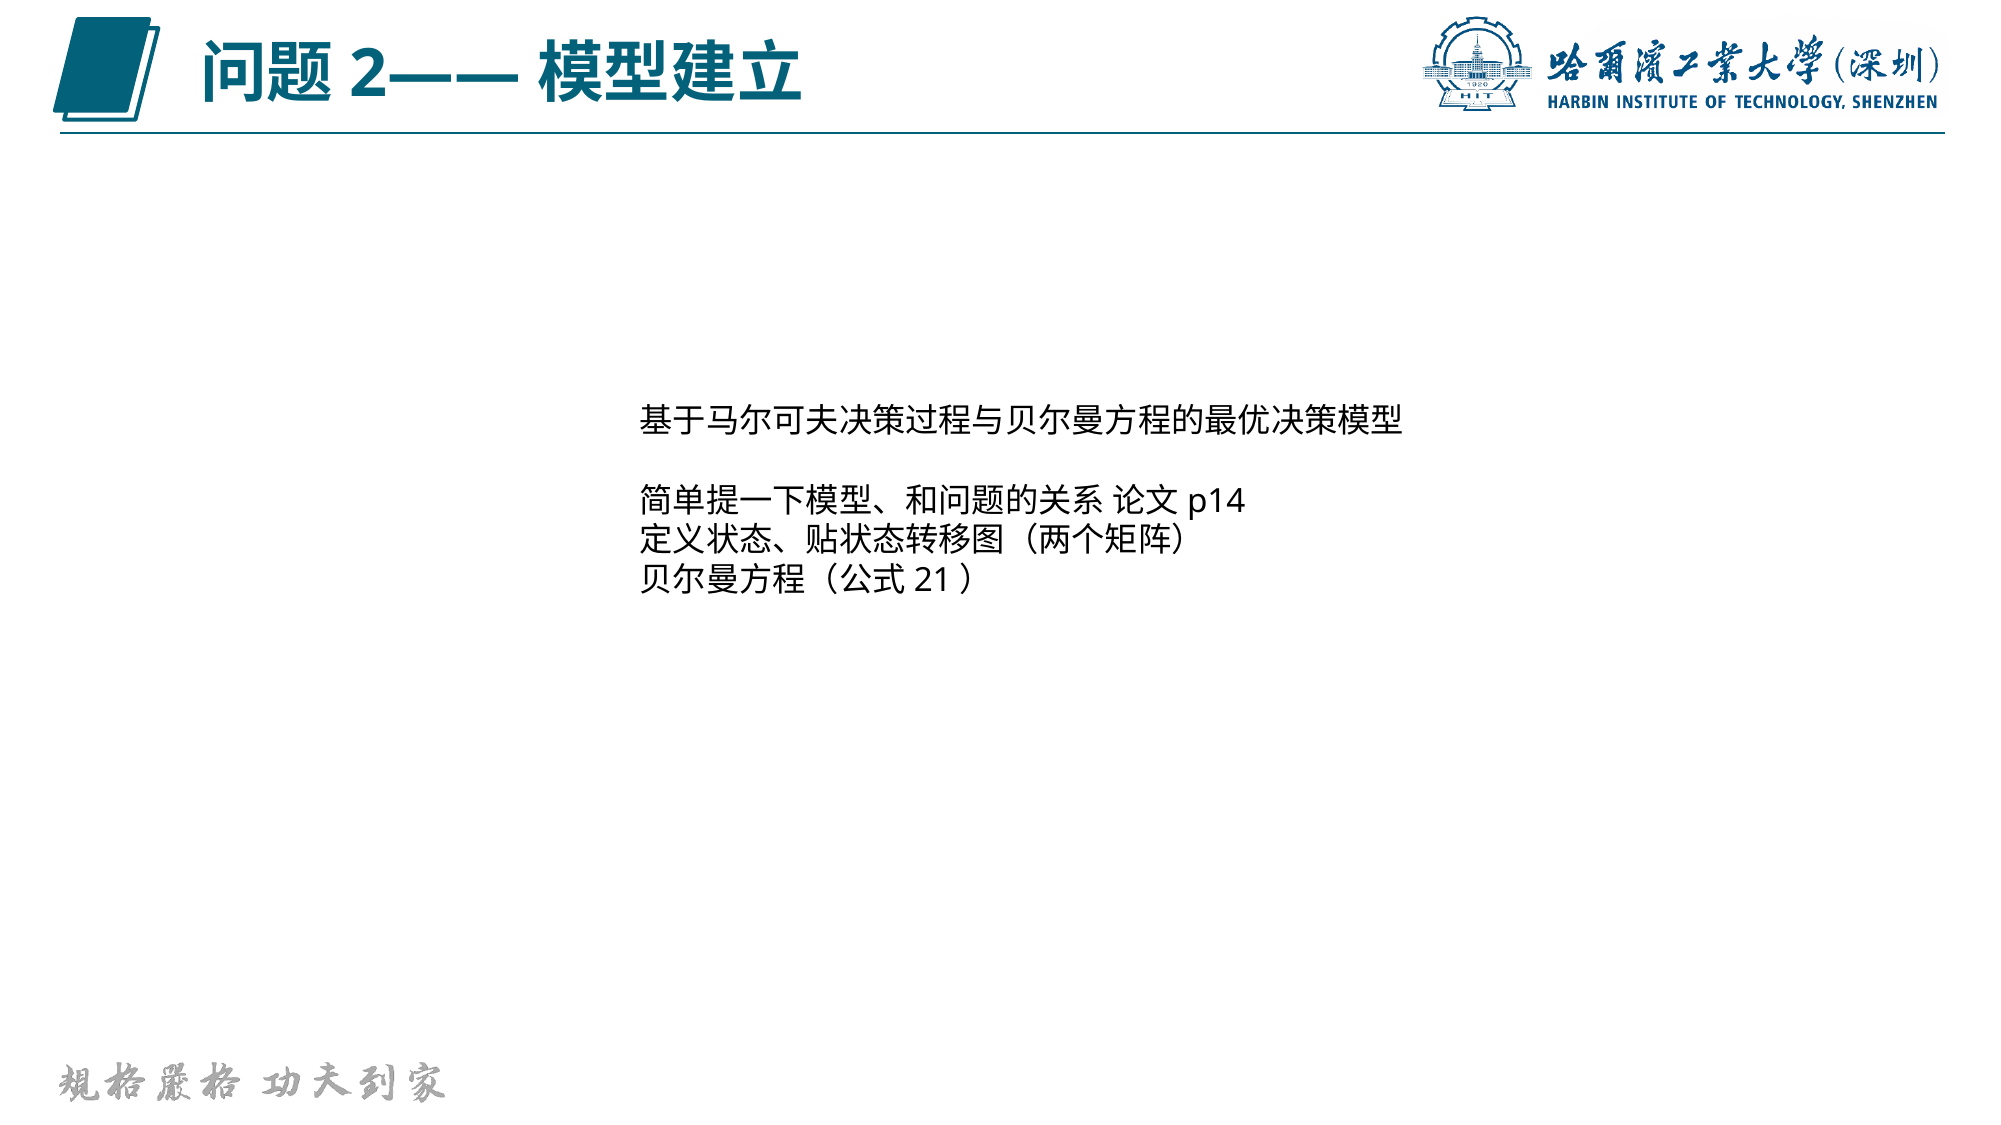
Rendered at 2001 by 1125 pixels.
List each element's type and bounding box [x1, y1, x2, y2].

text_box [38, 19, 1945, 1118]
picture [1414, 11, 1949, 119]
